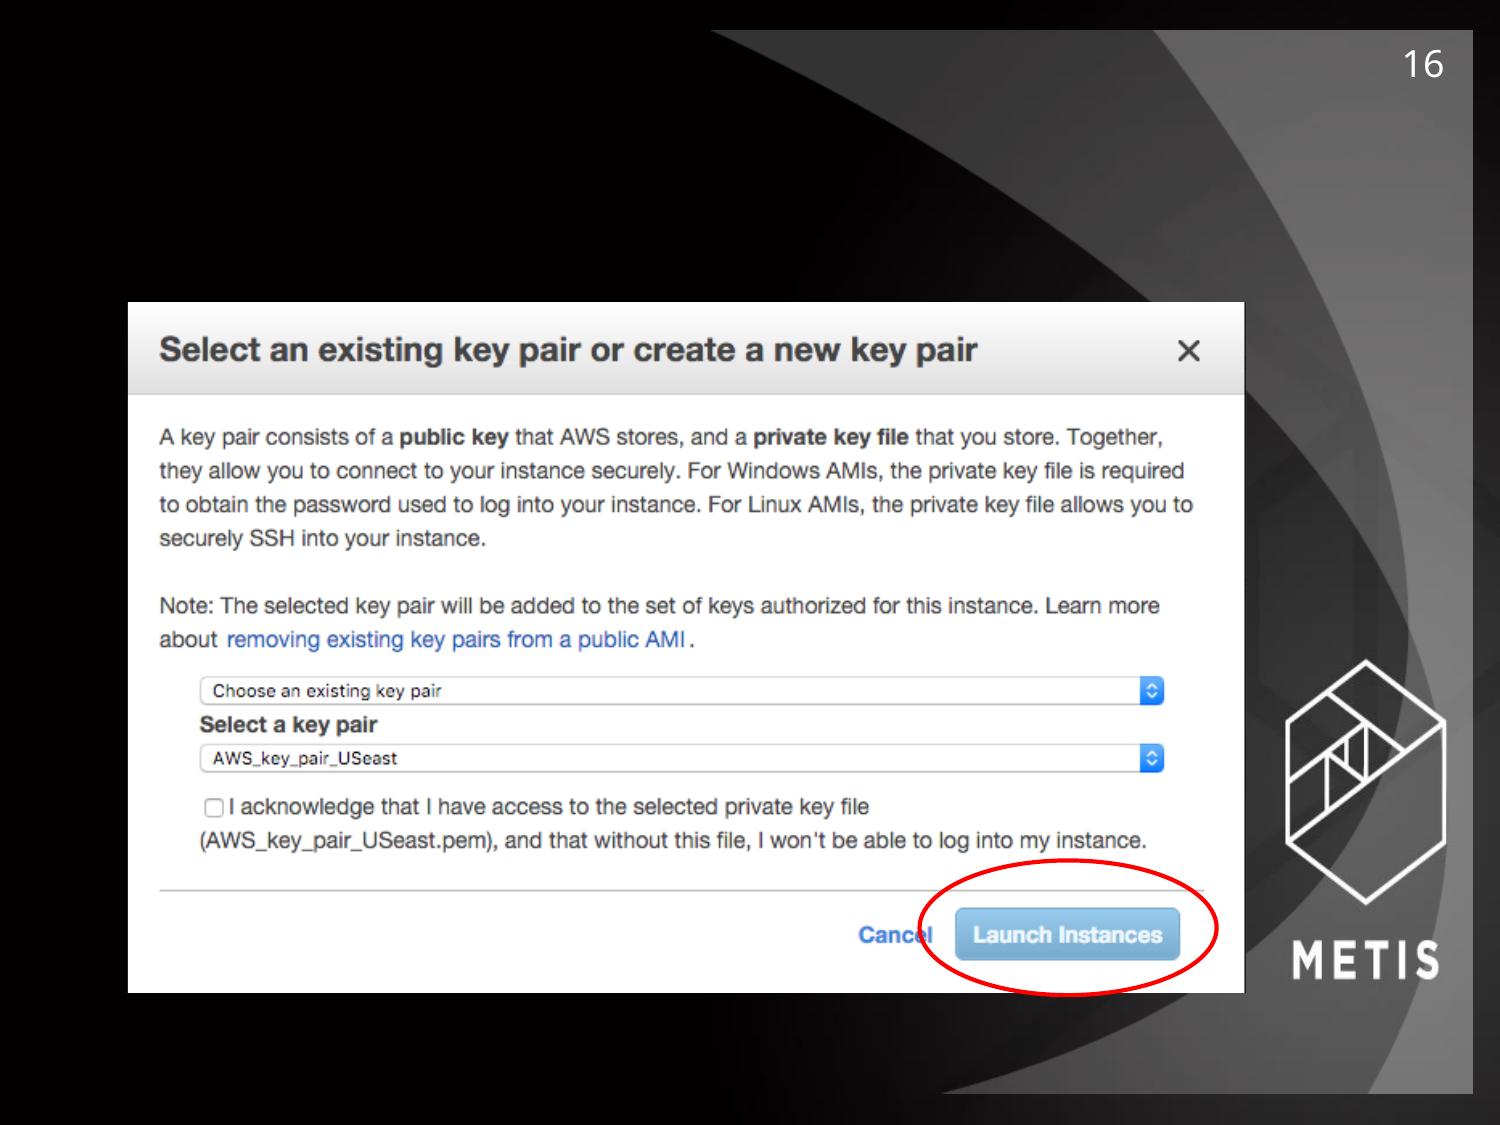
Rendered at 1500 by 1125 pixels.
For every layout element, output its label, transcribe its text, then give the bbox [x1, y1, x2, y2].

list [127, 301, 1247, 993]
picture [0, 0, 1500, 1125]
slide_number 16 [1378, 36, 1460, 96]
